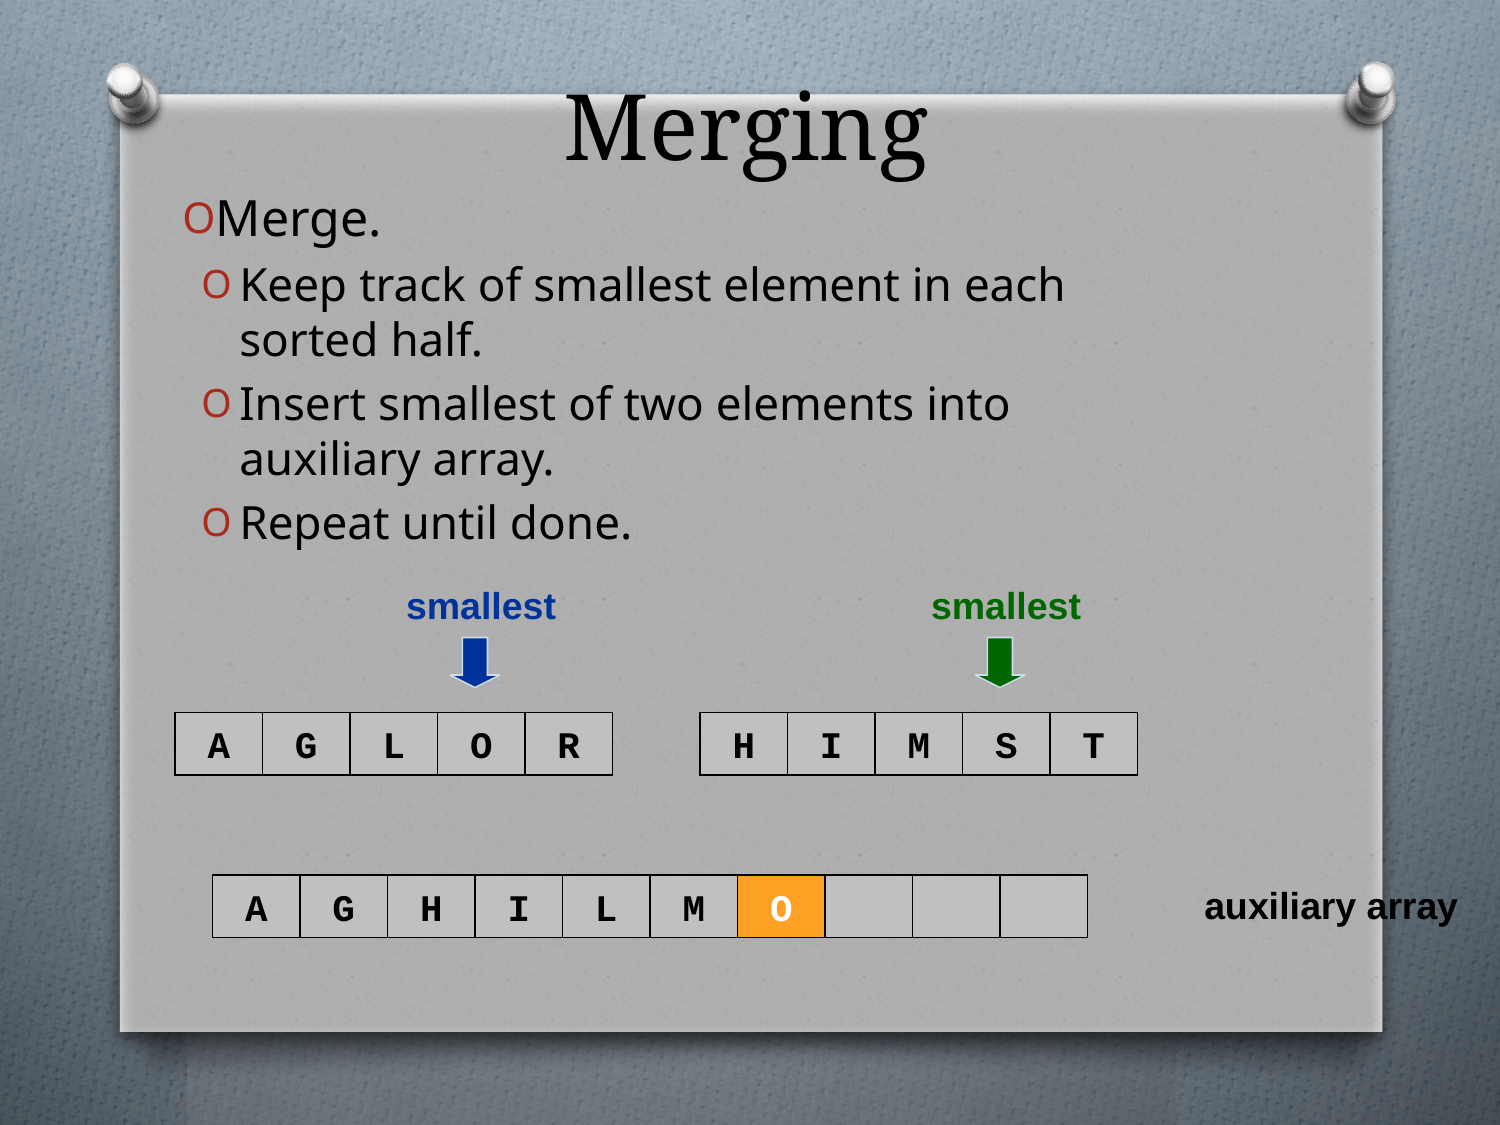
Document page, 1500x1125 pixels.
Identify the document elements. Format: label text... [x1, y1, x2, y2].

text_box A [212, 874, 299, 938]
text_box O [737, 874, 825, 938]
text_box [912, 874, 999, 938]
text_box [849, 574, 1163, 688]
text_box [999, 874, 1088, 938]
picture [1318, 35, 1439, 156]
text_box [174, 712, 613, 776]
text_box G [299, 874, 387, 938]
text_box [699, 712, 1138, 776]
text_box M [649, 874, 737, 938]
text_box L [562, 874, 649, 938]
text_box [324, 574, 638, 688]
text_box H [387, 874, 474, 938]
text_box I [474, 874, 562, 938]
text_box auxiliary array [1187, 874, 1475, 935]
list Merge. Keep track of smallest element in each sorted half. Insert smallest of two elements into auxiliary array. Repeat until done. [167, 179, 1184, 771]
title Merging [174, 24, 1318, 223]
picture [75, 29, 174, 153]
text_box [825, 874, 912, 938]
